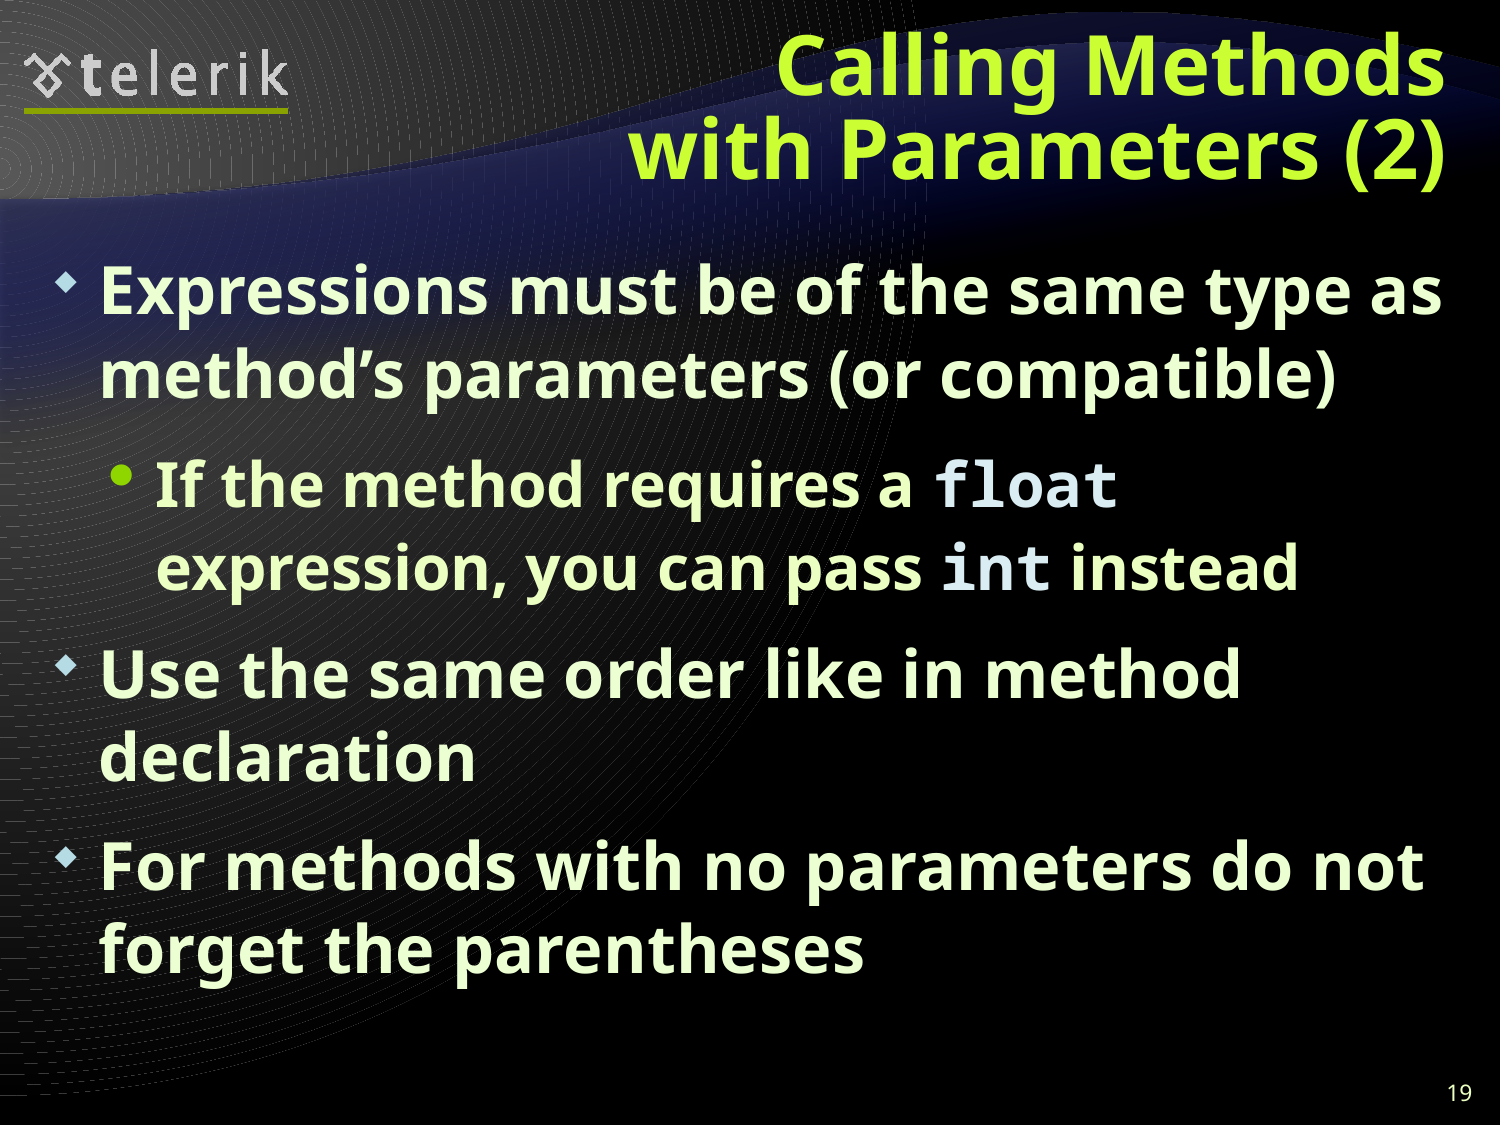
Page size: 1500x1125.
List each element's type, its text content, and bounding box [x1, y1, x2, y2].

list Expressions must be of the same type as method’s parameters (or compatible) If the method requires a float expression, you can pass int instead Use the same order like in method declaration For methods with no parameters do not forget the parentheses [37, 237, 1463, 1100]
picture [24, 49, 288, 114]
title Calling Methods with Parameters (2) [300, 37, 1463, 188]
slide_number 19 [1412, 1074, 1488, 1113]
